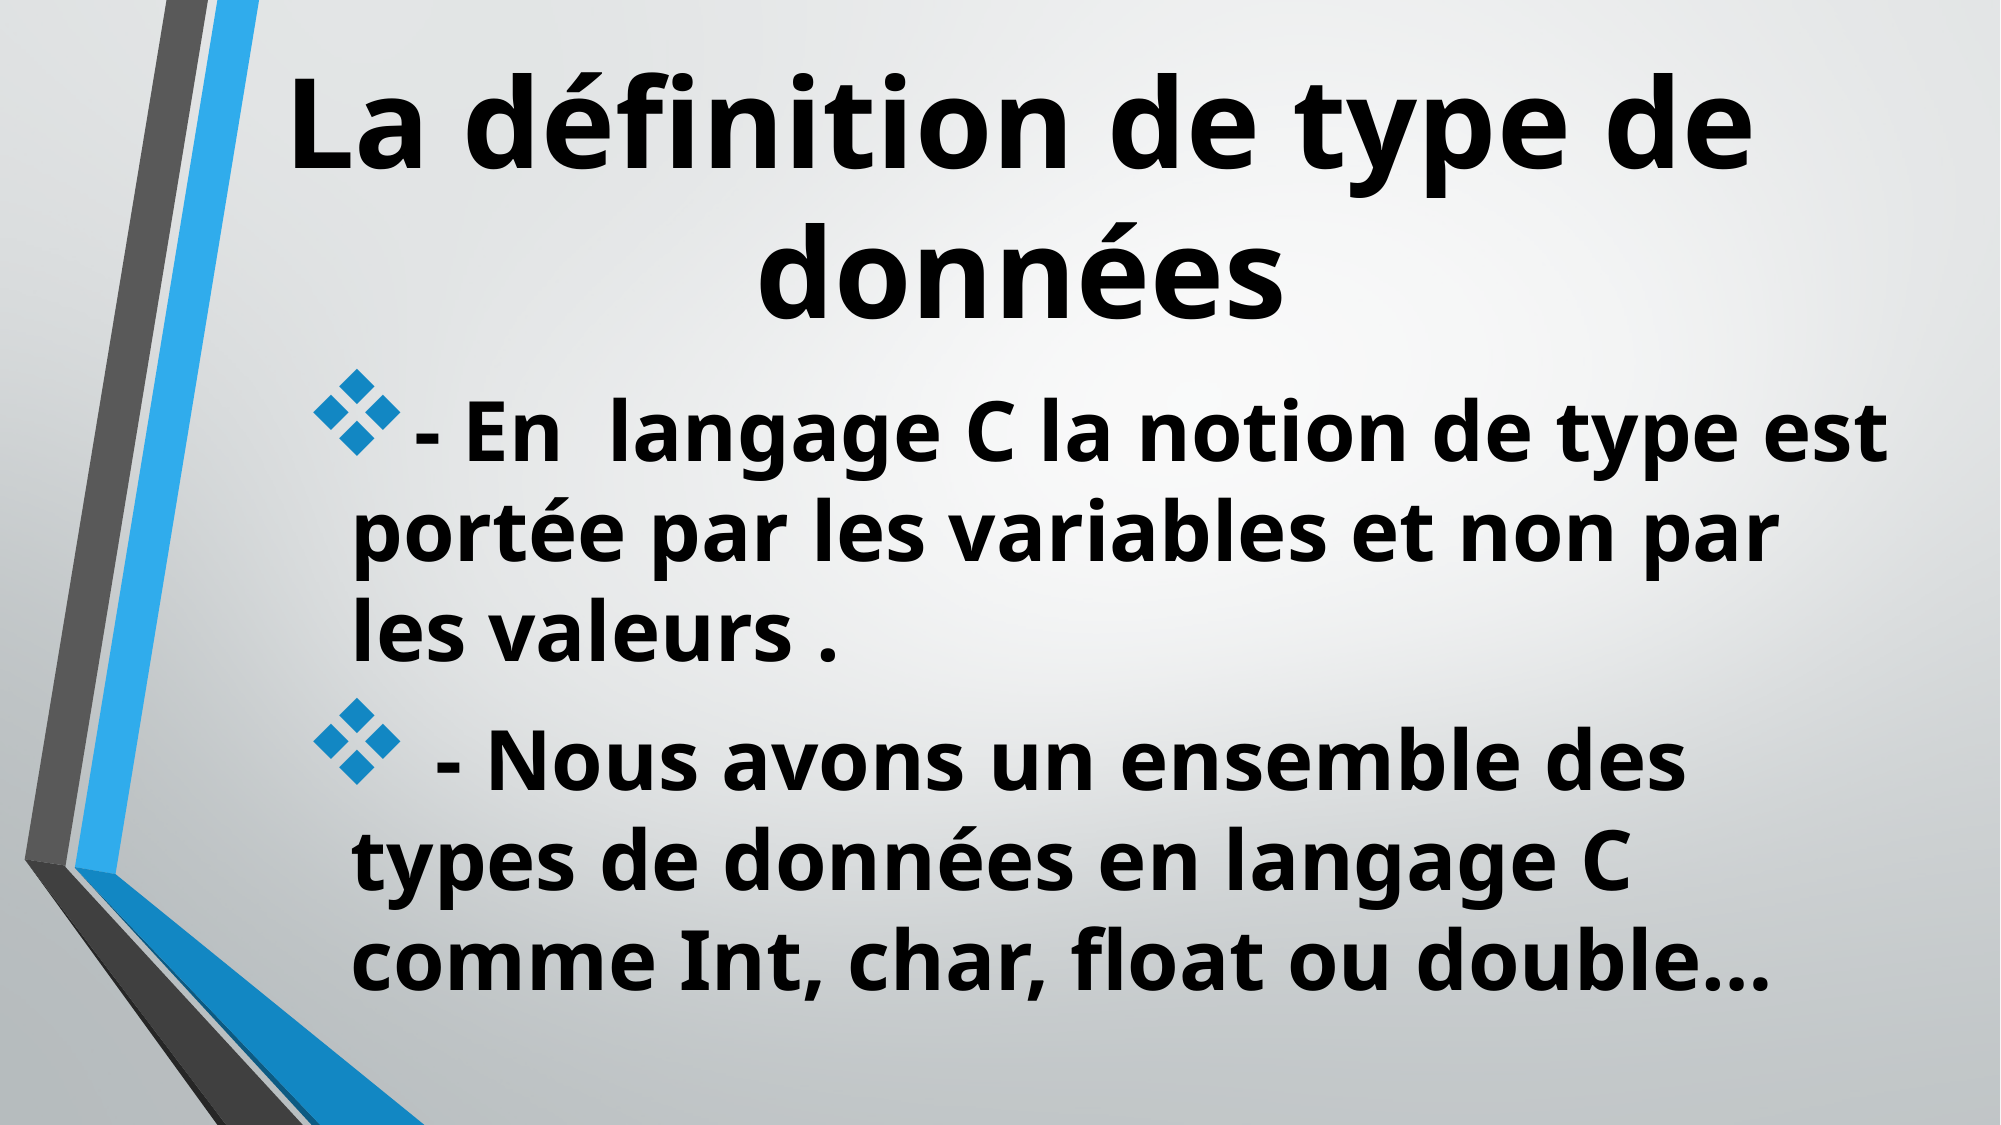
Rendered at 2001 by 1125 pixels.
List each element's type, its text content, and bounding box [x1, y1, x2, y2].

title La définition de type de données [162, 71, 1880, 315]
list - En langage C la notion de type est portée par les variables et non par les valeurs . - Nous avons un ensemble des types de données en langage C comme Int, char, float ou double… [288, 314, 1914, 1071]
